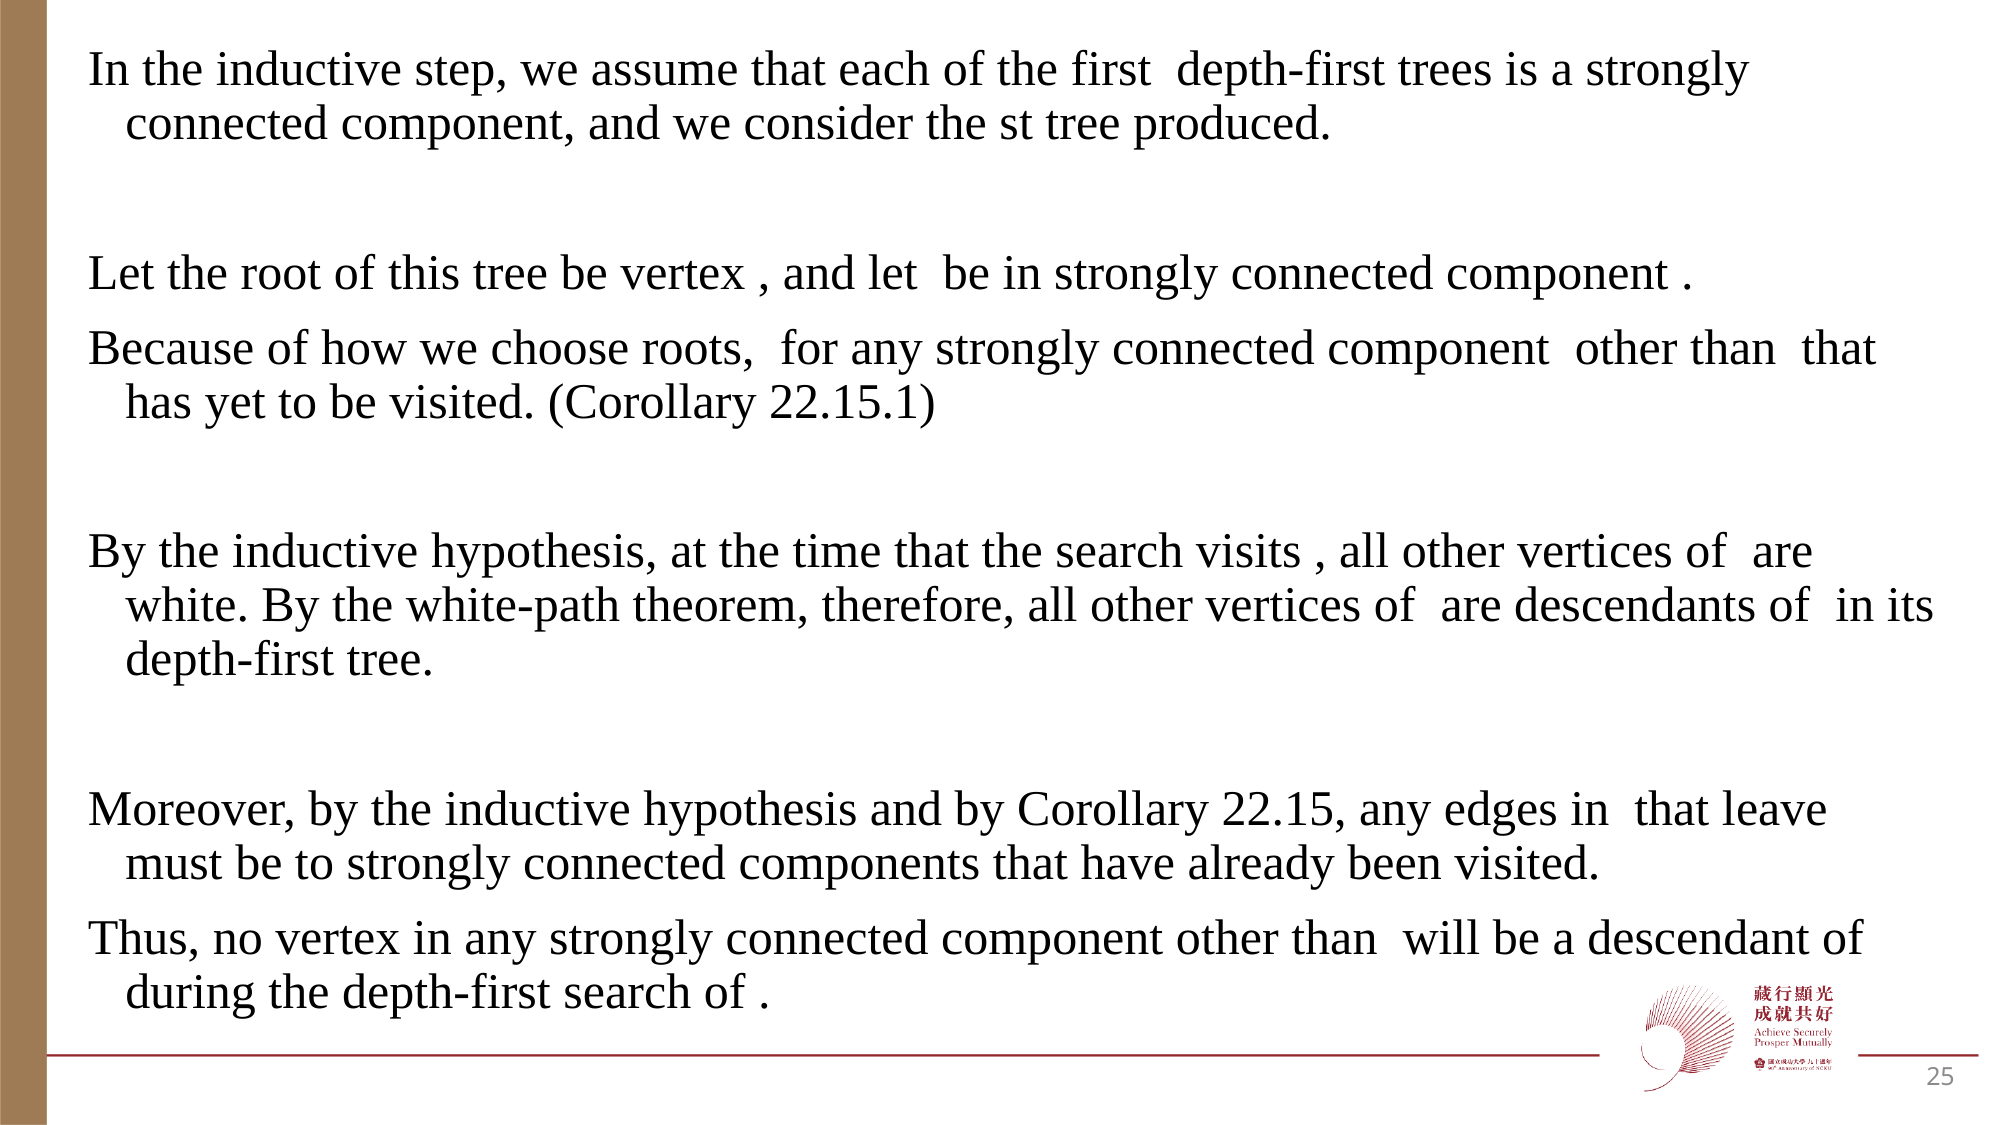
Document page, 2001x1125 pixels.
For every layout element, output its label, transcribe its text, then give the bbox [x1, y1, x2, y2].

picture [0, 0, 2000, 1125]
slide_number 25 [1880, 1047, 1970, 1108]
